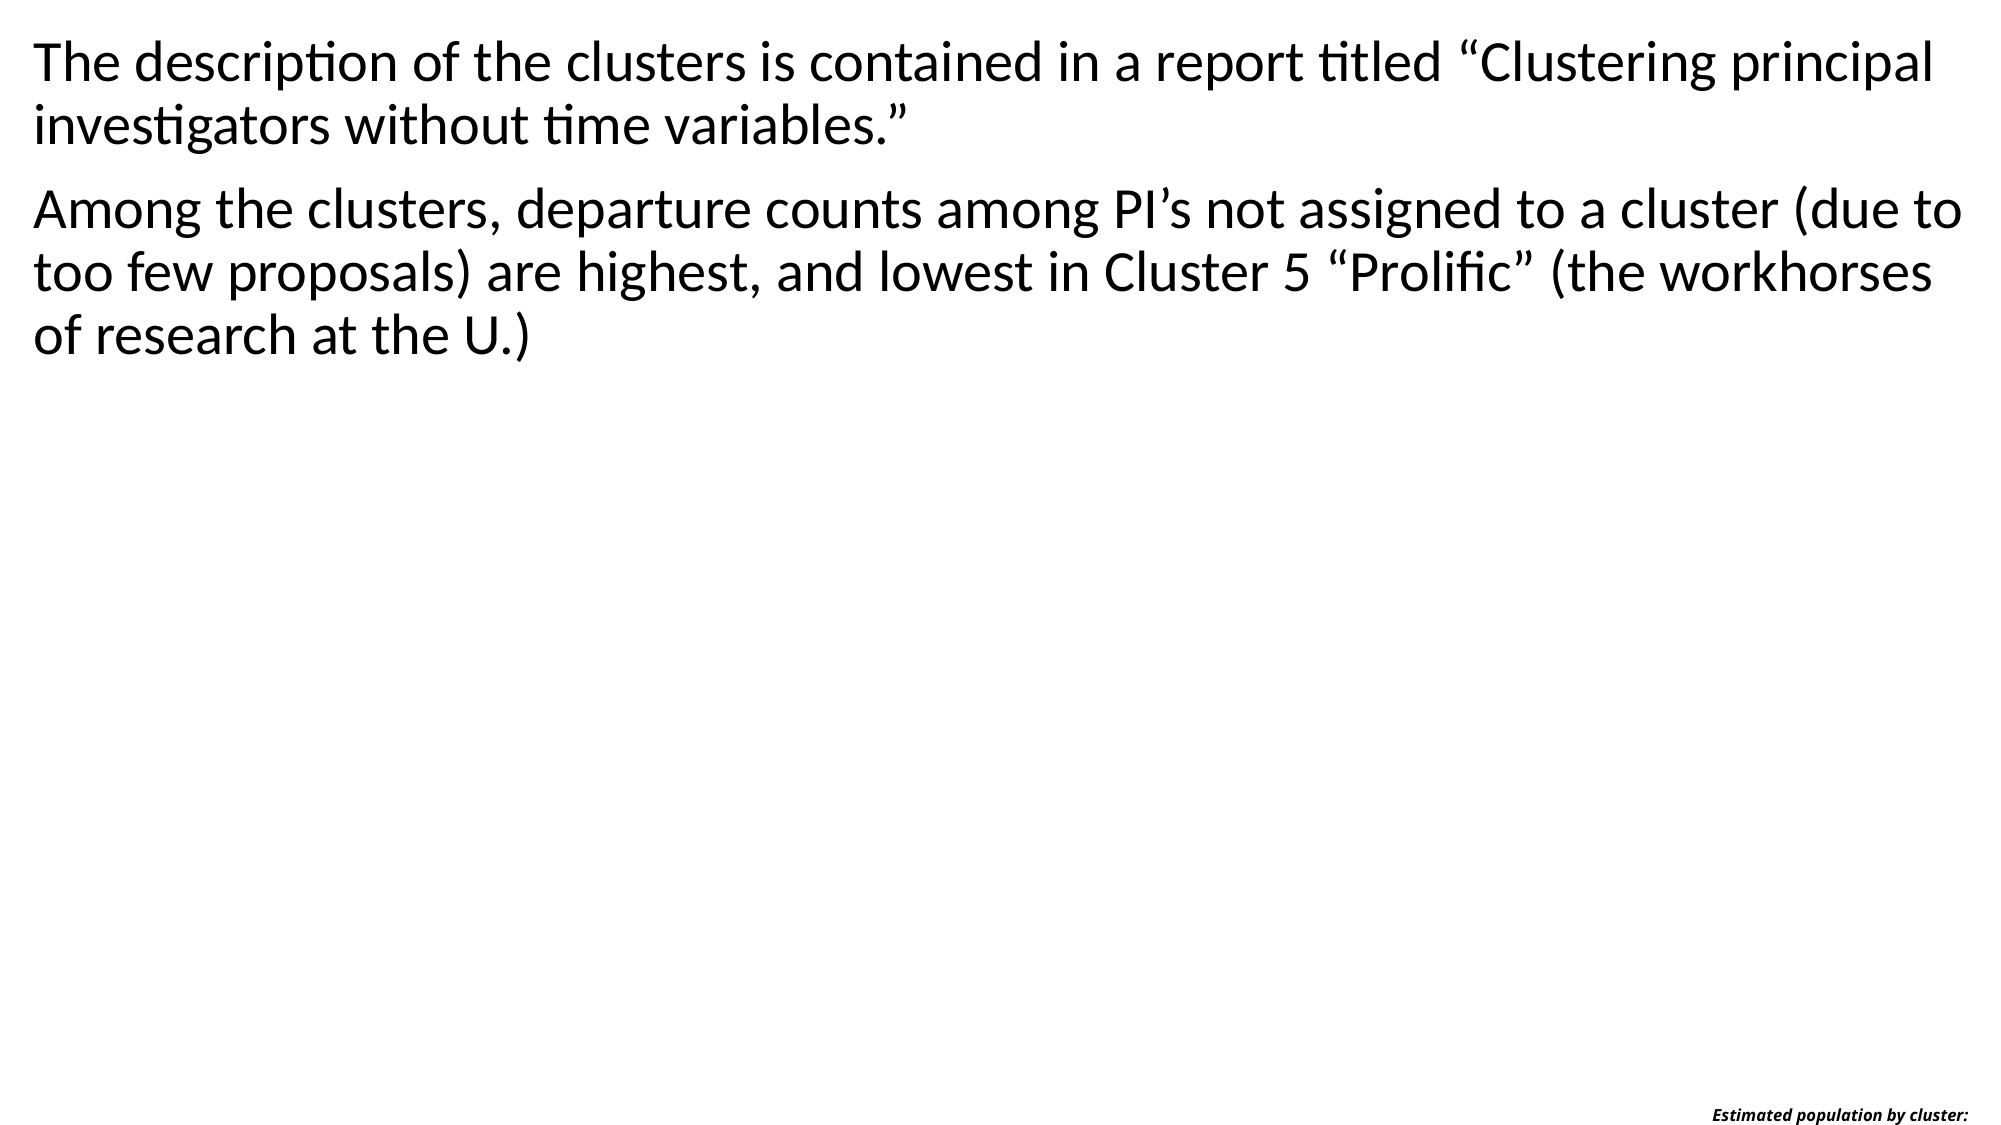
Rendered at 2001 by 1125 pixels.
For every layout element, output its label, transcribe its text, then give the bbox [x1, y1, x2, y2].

title Estimated population by cluster: [999, 1107, 1984, 1125]
list The description of the clusters is contained in a report titled “Clustering principal investigators without time variables.” Among the clusters, departure counts among PI’s not assigned to a cluster (due to too few proposals) are highest, and lowest in Cluster 5 “Prolific” (the workhorses of research at the U.) [18, 23, 1984, 1106]
